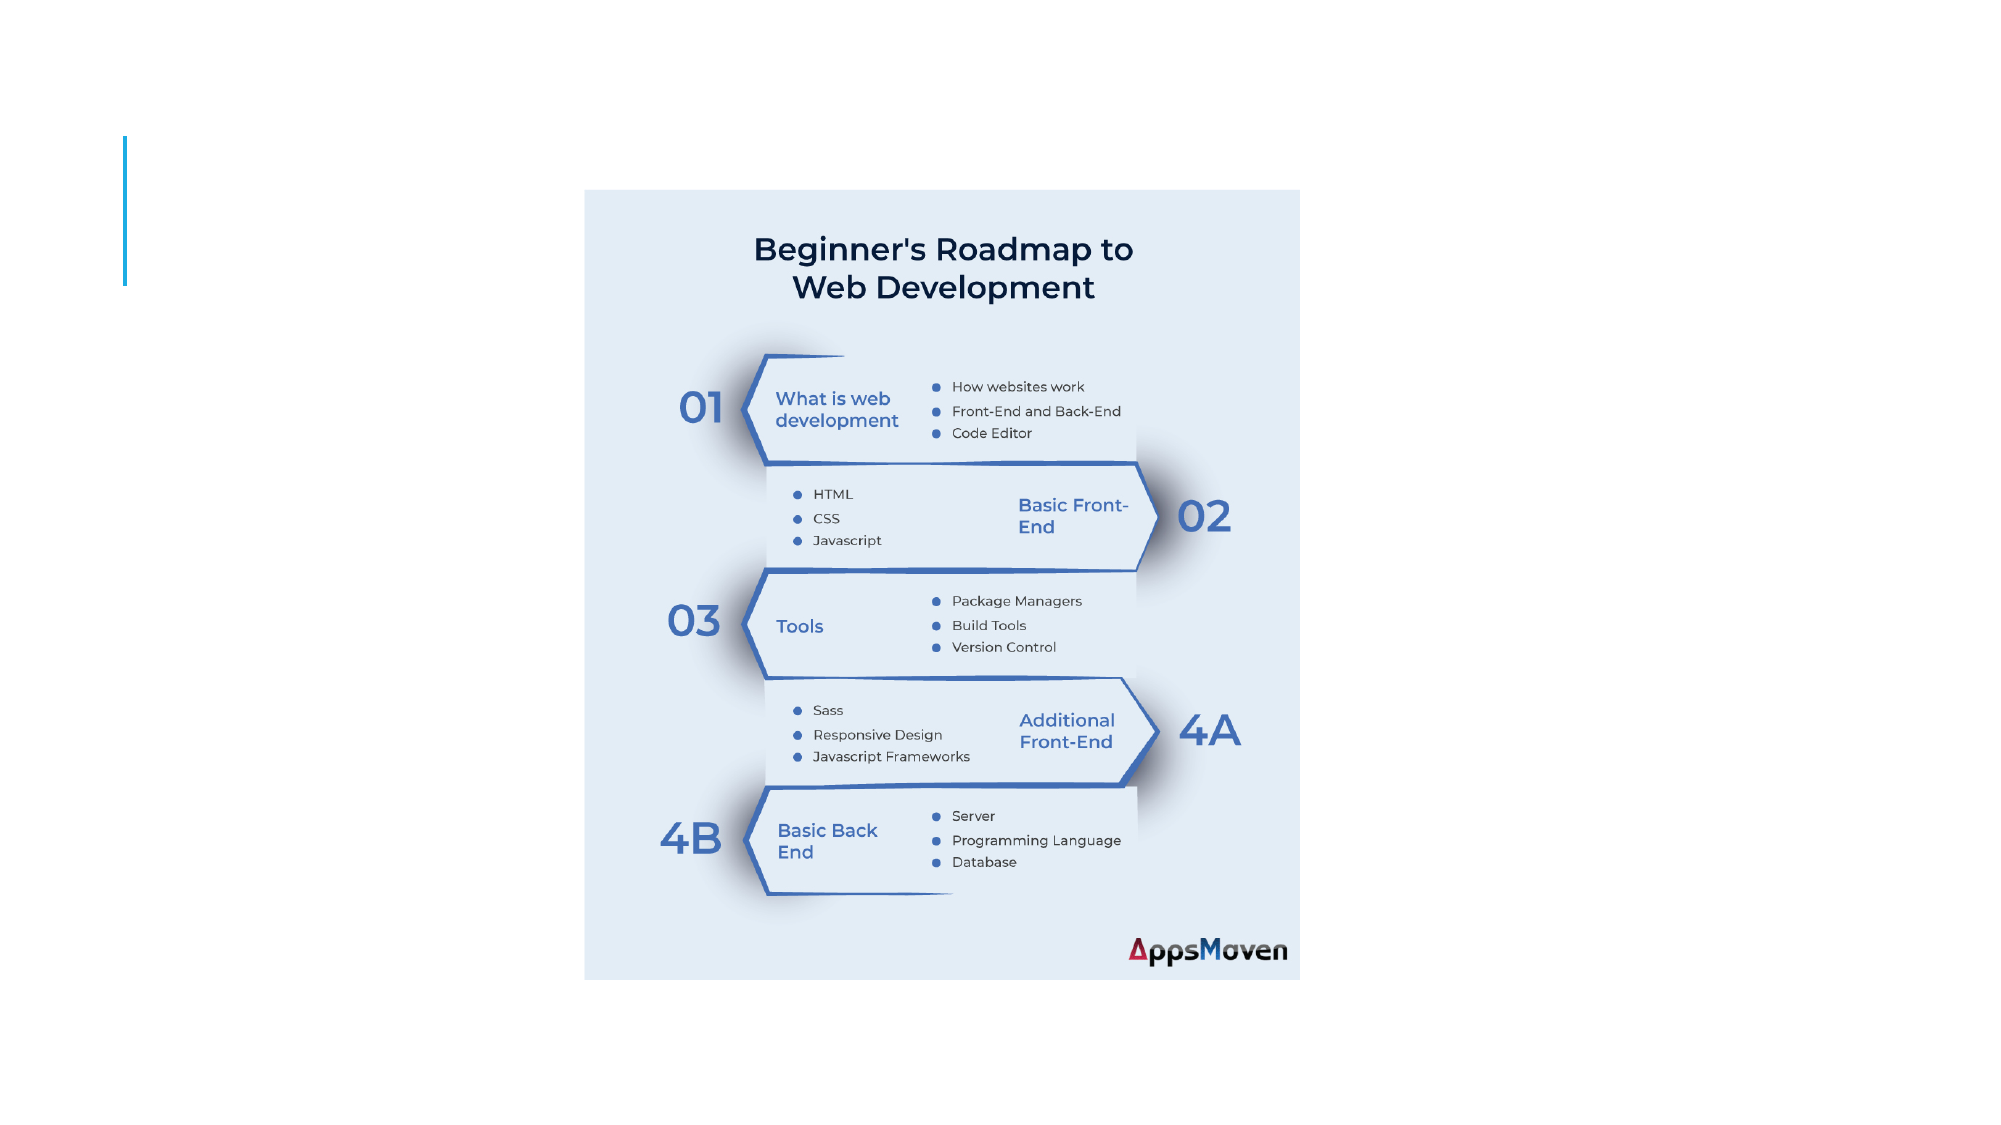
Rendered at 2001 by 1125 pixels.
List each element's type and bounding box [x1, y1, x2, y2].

list [584, 189, 1301, 980]
